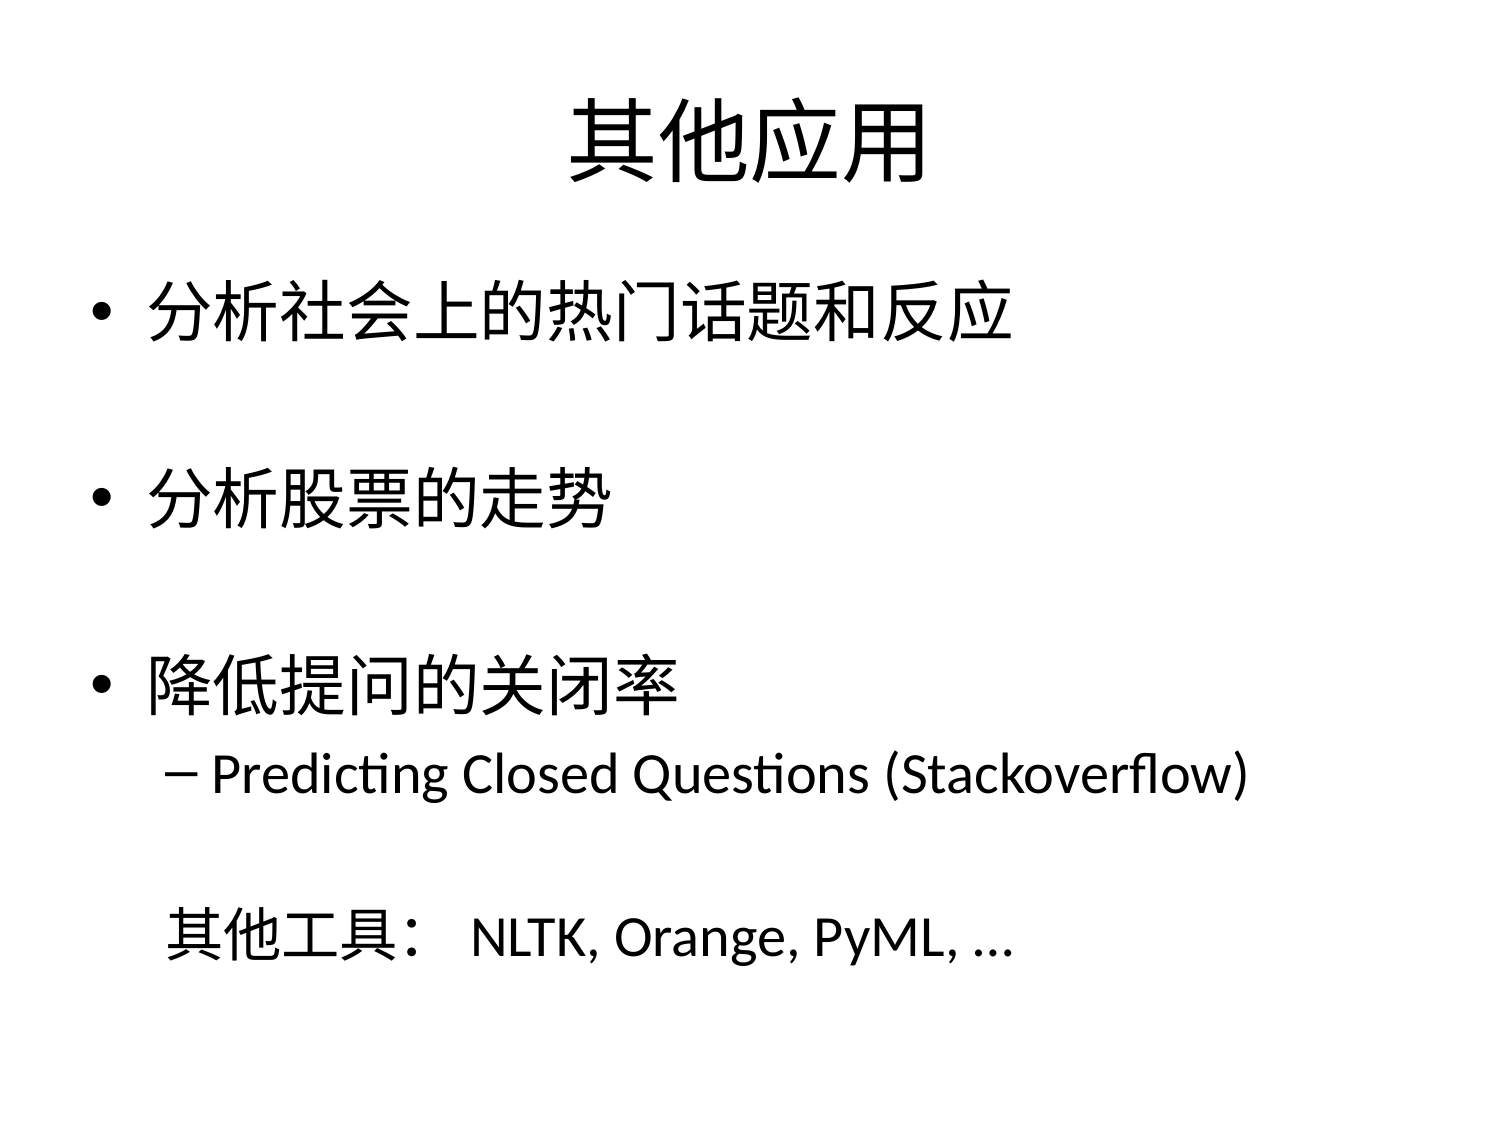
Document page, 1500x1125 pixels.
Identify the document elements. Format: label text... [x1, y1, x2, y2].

list 分析社会上的热门话题和反应 分析股票的走势 降低提问的关闭率 Predicting Closed Questions (Stackoverflow) 其他工具：NLTK, Orange, PyML, … [75, 262, 1425, 1005]
title 其他应用 [75, 45, 1425, 233]
